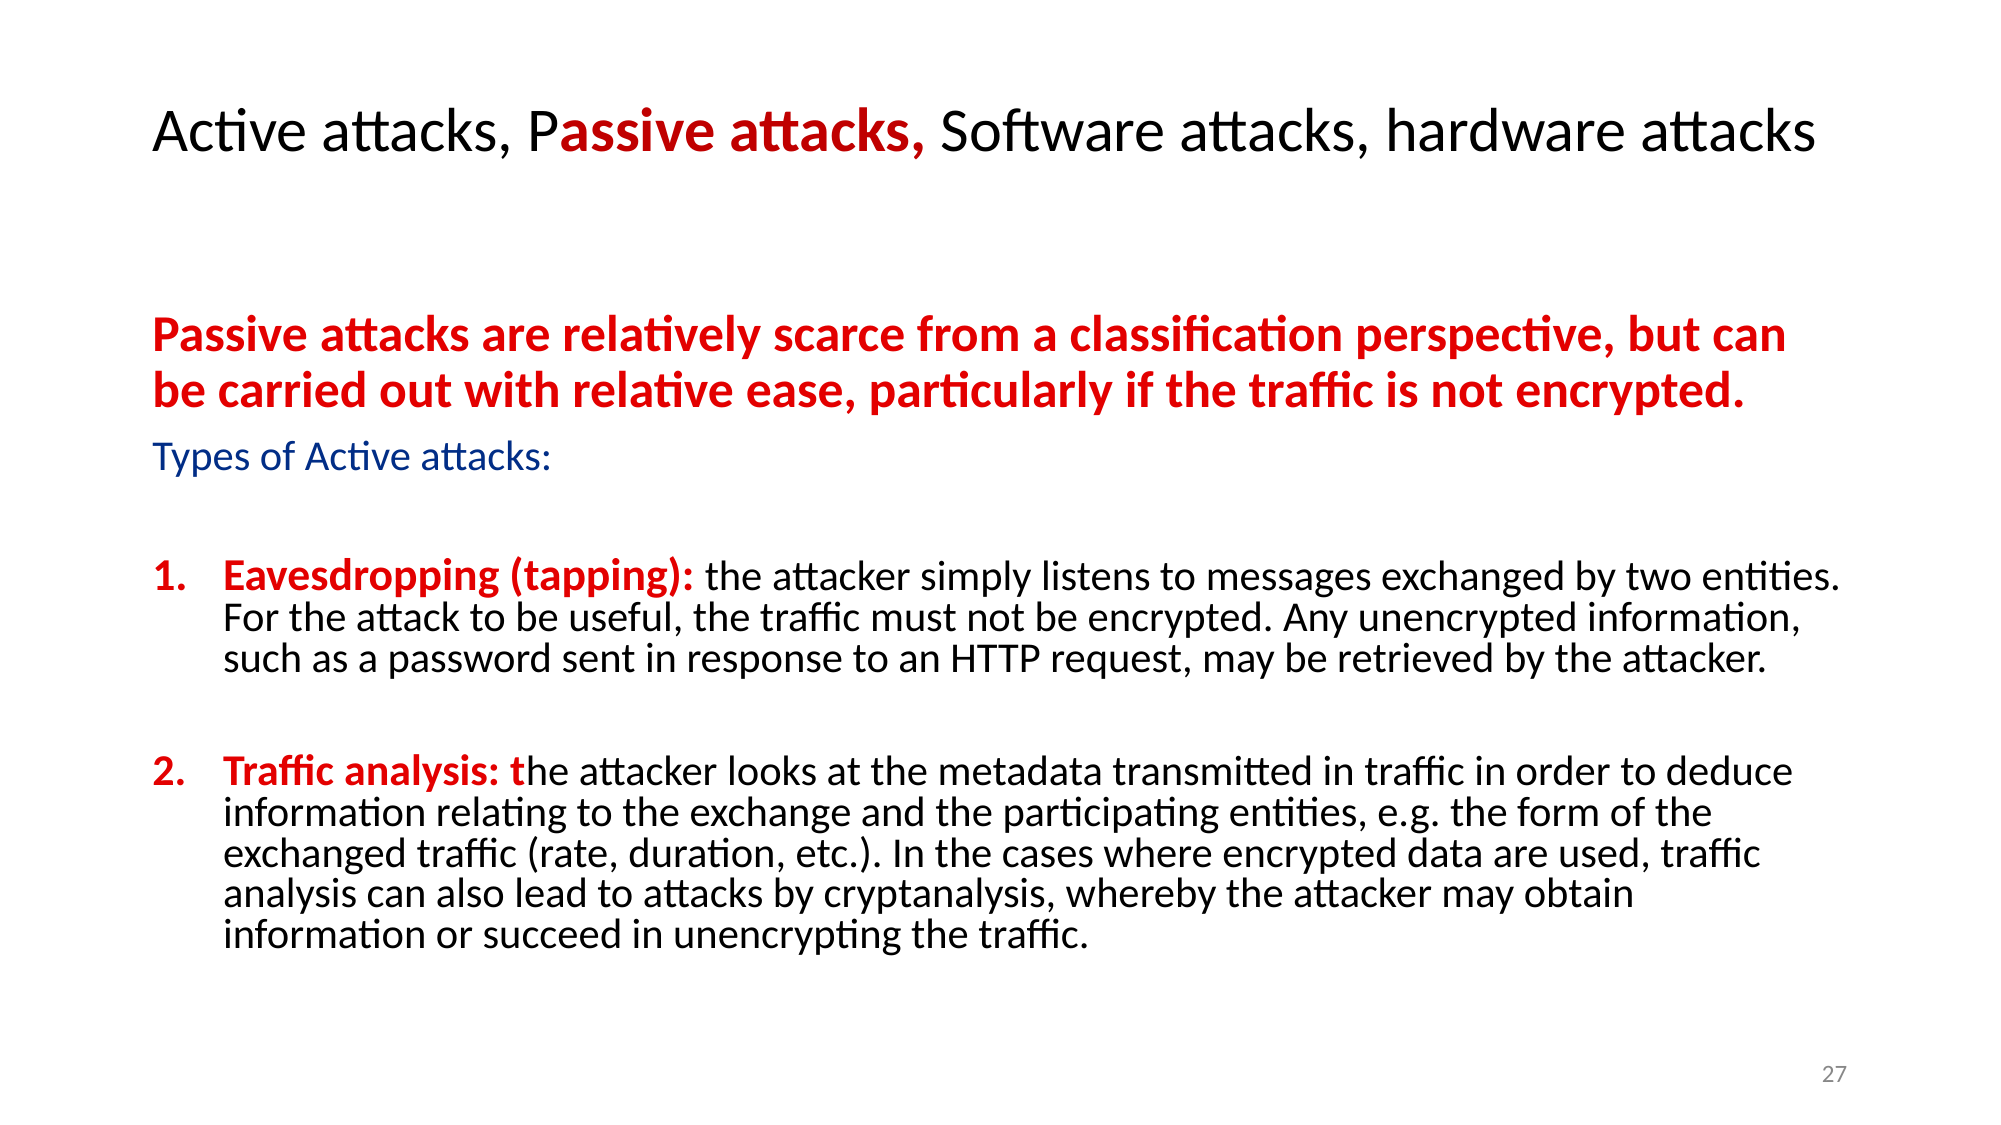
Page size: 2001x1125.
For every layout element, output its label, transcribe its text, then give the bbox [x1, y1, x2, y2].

slide_number ‹#› [1412, 1042, 1863, 1103]
list Passive attacks are relatively scarce from a classification perspective, but can be carried out with relative ease, particularly if the traffic is not encrypted. Types of Active attacks: Eavesdropping (tapping): the attacker simply listens to messages exchanged by two entities. For the attack to be useful, the traffic must not be encrypted. Any unencrypted information, such as a password sent in response to an HTTP request, may be retrieved by the attacker. Traffic analysis: the attacker looks at the metadata transmitted in traffic in order to deduce information relating to the exchange and the participating entities, e.g. the form of the exchanged traffic (rate, duration, etc.). In the cases where encrypted data are used, traffic analysis can also lead to attacks by cryptanalysis, whereby the attacker may obtain information or succeed in unencrypting the traffic. [137, 299, 1863, 1014]
title Active attacks, Passive attacks, Software attacks, hardware attacks [137, 59, 1863, 278]
